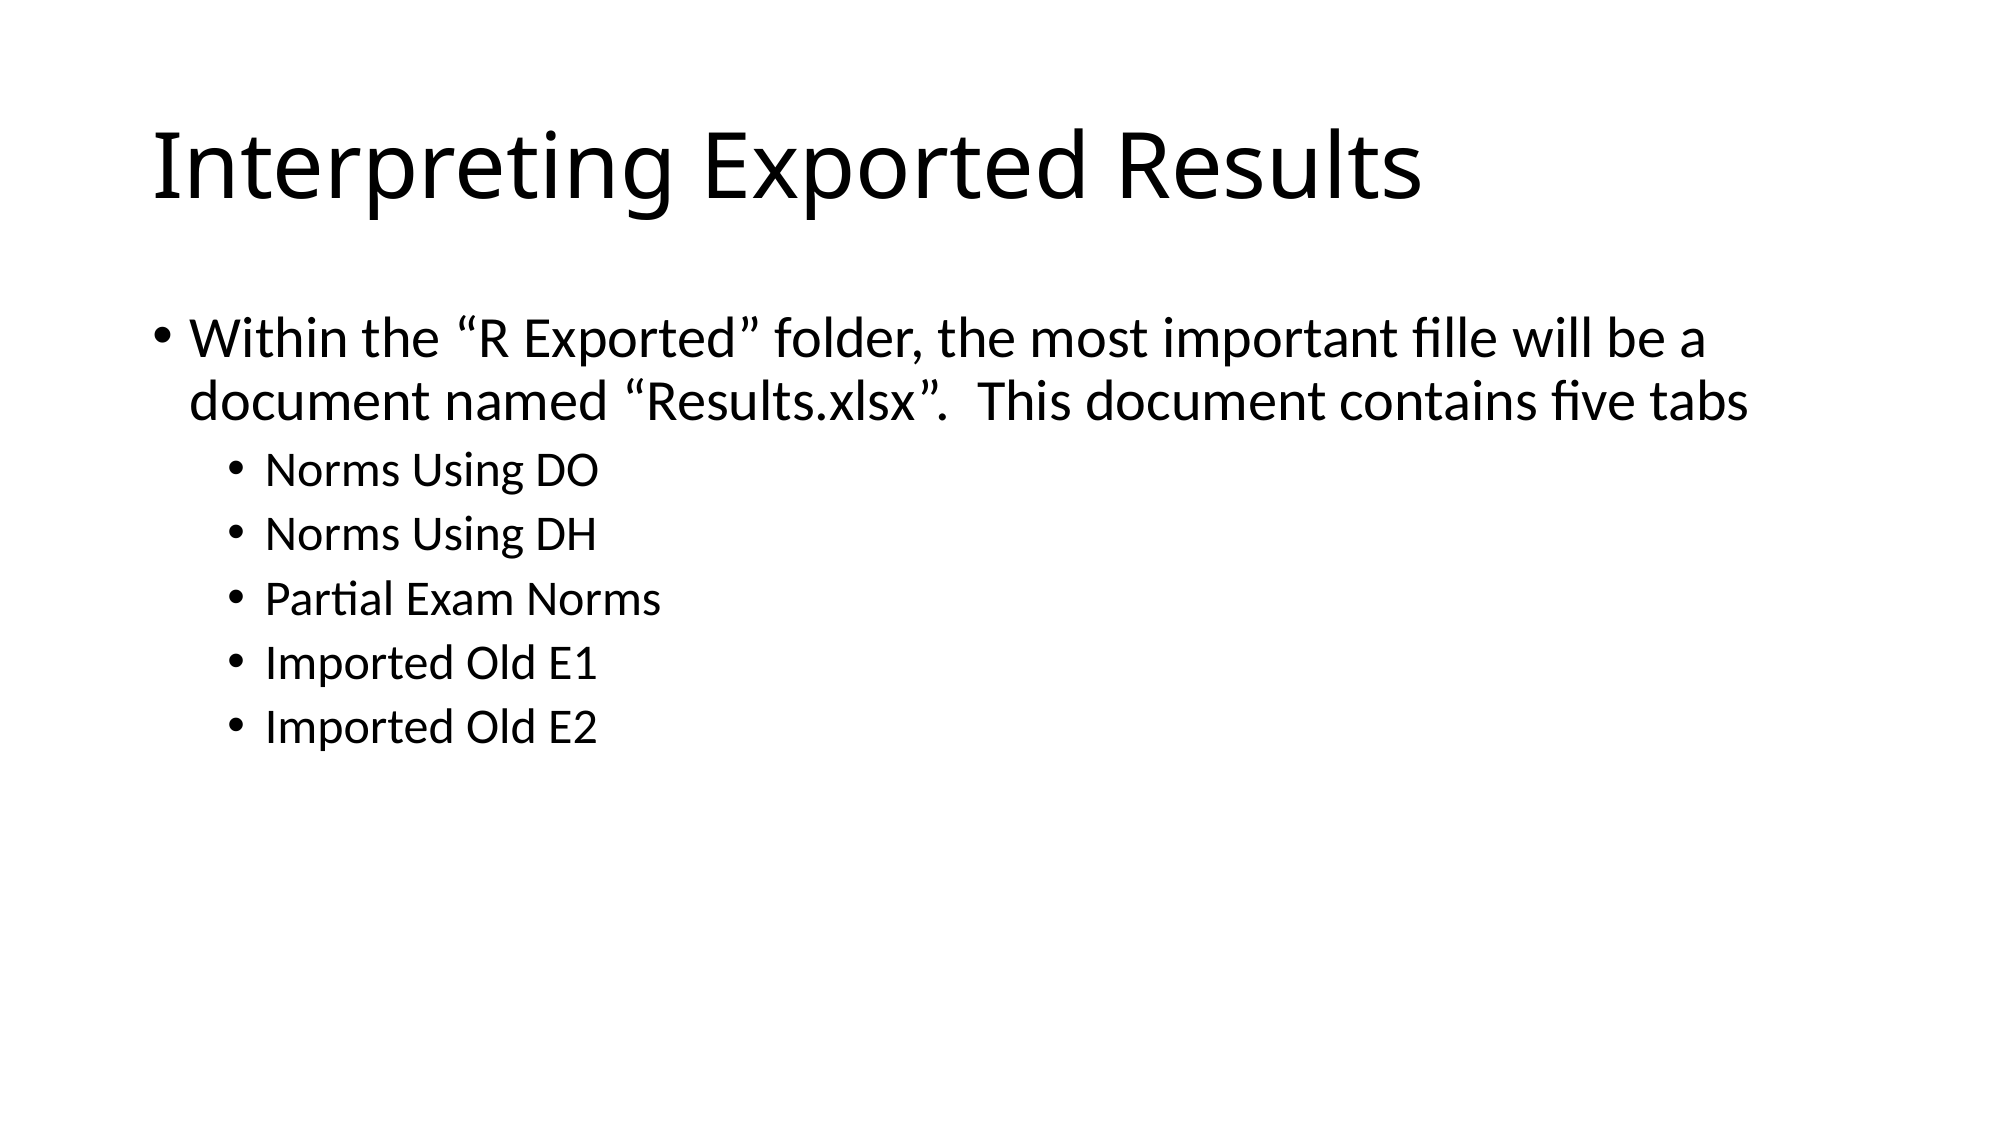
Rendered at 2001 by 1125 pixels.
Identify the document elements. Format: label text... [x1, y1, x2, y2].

title Interpreting Exported Results [137, 59, 1863, 278]
list Within the “R Exported” folder, the most important fille will be a document named “Results.xlsx”. This document contains five tabs Norms Using DO Norms Using DH Partial Exam Norms Imported Old E1 Imported Old E2 [137, 299, 1863, 1014]
